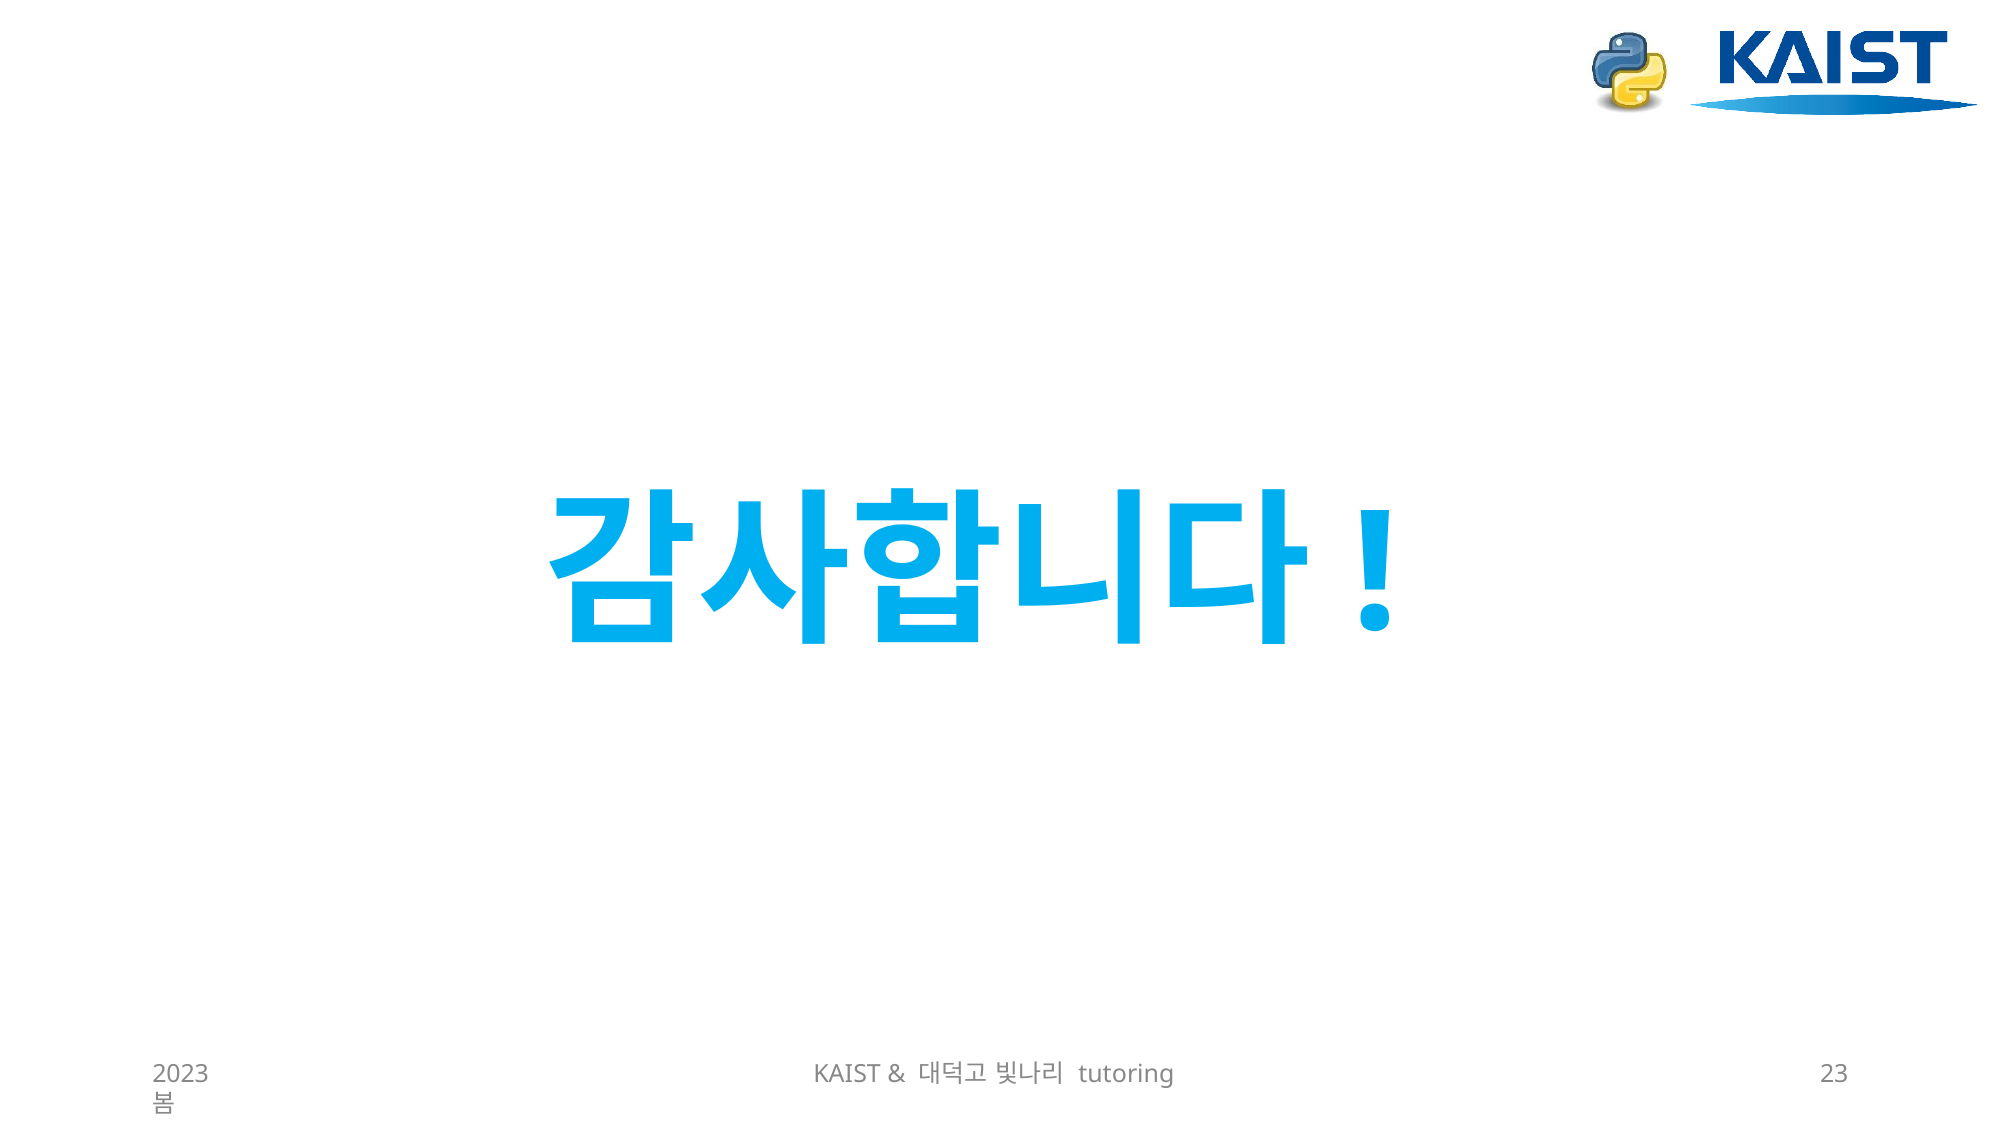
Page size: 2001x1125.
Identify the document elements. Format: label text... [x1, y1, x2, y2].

footer 2023 봄 [150, 1053, 244, 1125]
slide_number 23 [1813, 1053, 1854, 1125]
title 감사합니다! [542, 460, 1458, 663]
text_box [1587, 30, 1671, 115]
slide_number KAIST & 대덕고 빛나리 tutoring [811, 1053, 1178, 1125]
text_box [1689, 31, 1978, 115]
